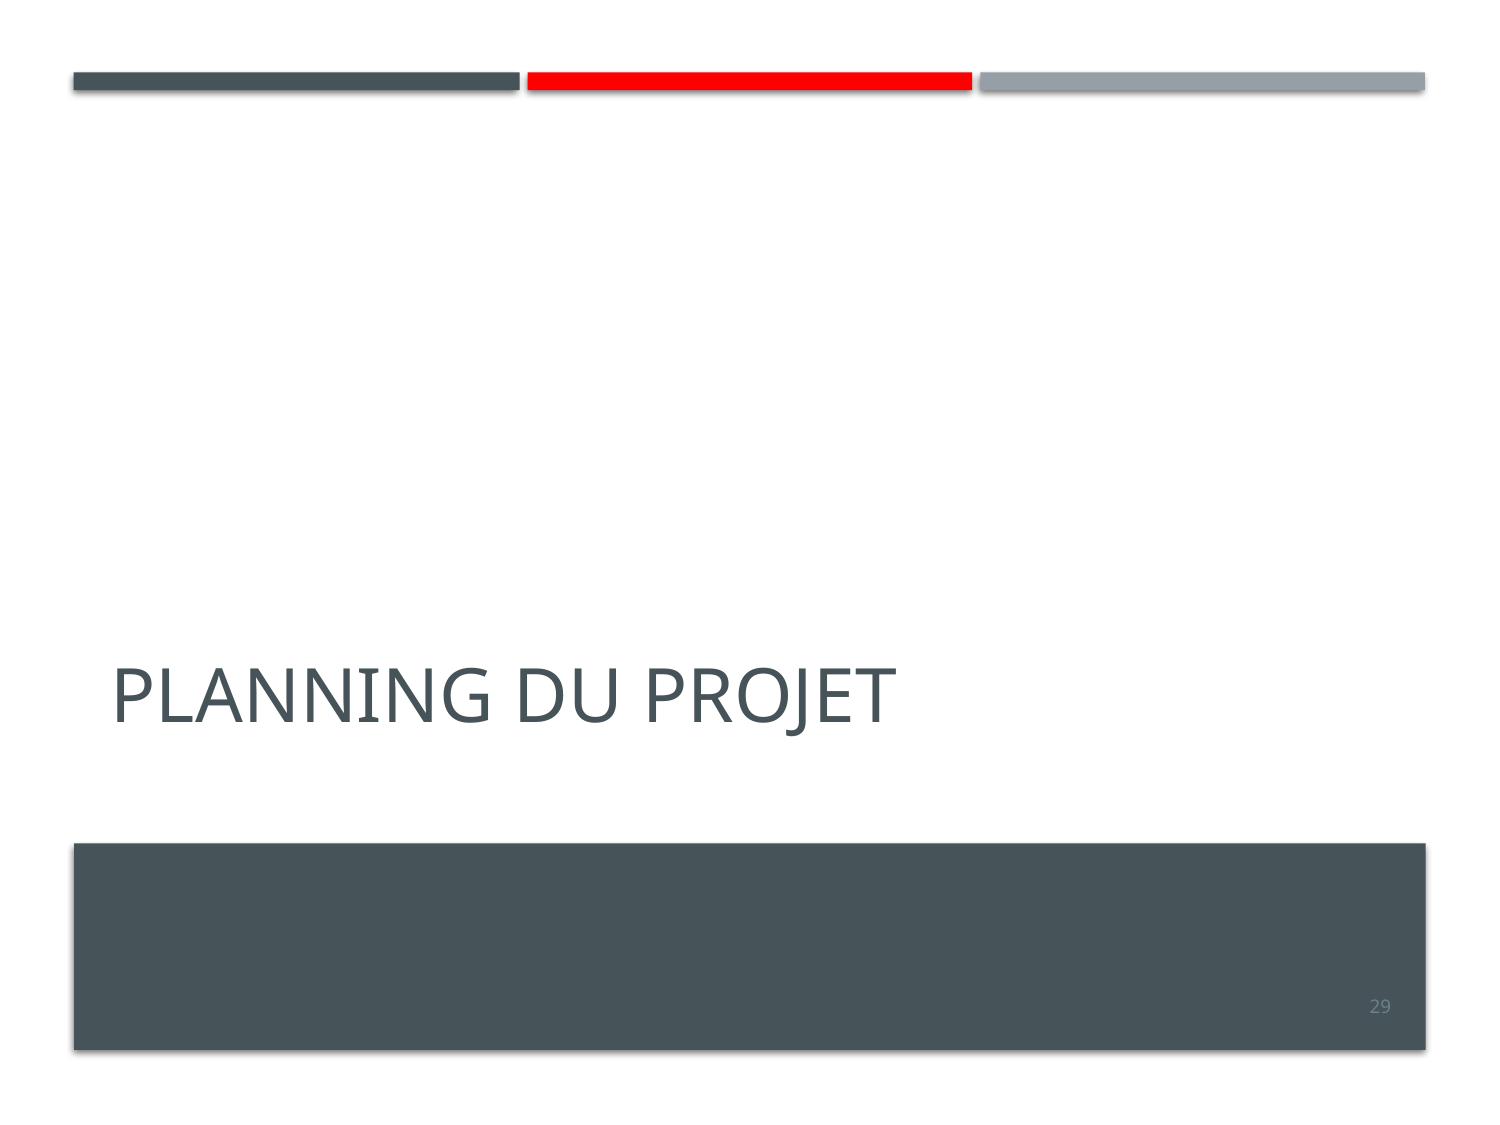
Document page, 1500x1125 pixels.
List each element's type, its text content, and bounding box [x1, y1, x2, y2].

slide_number 29 [1279, 977, 1406, 1037]
title Planning du projet [95, 498, 1406, 745]
